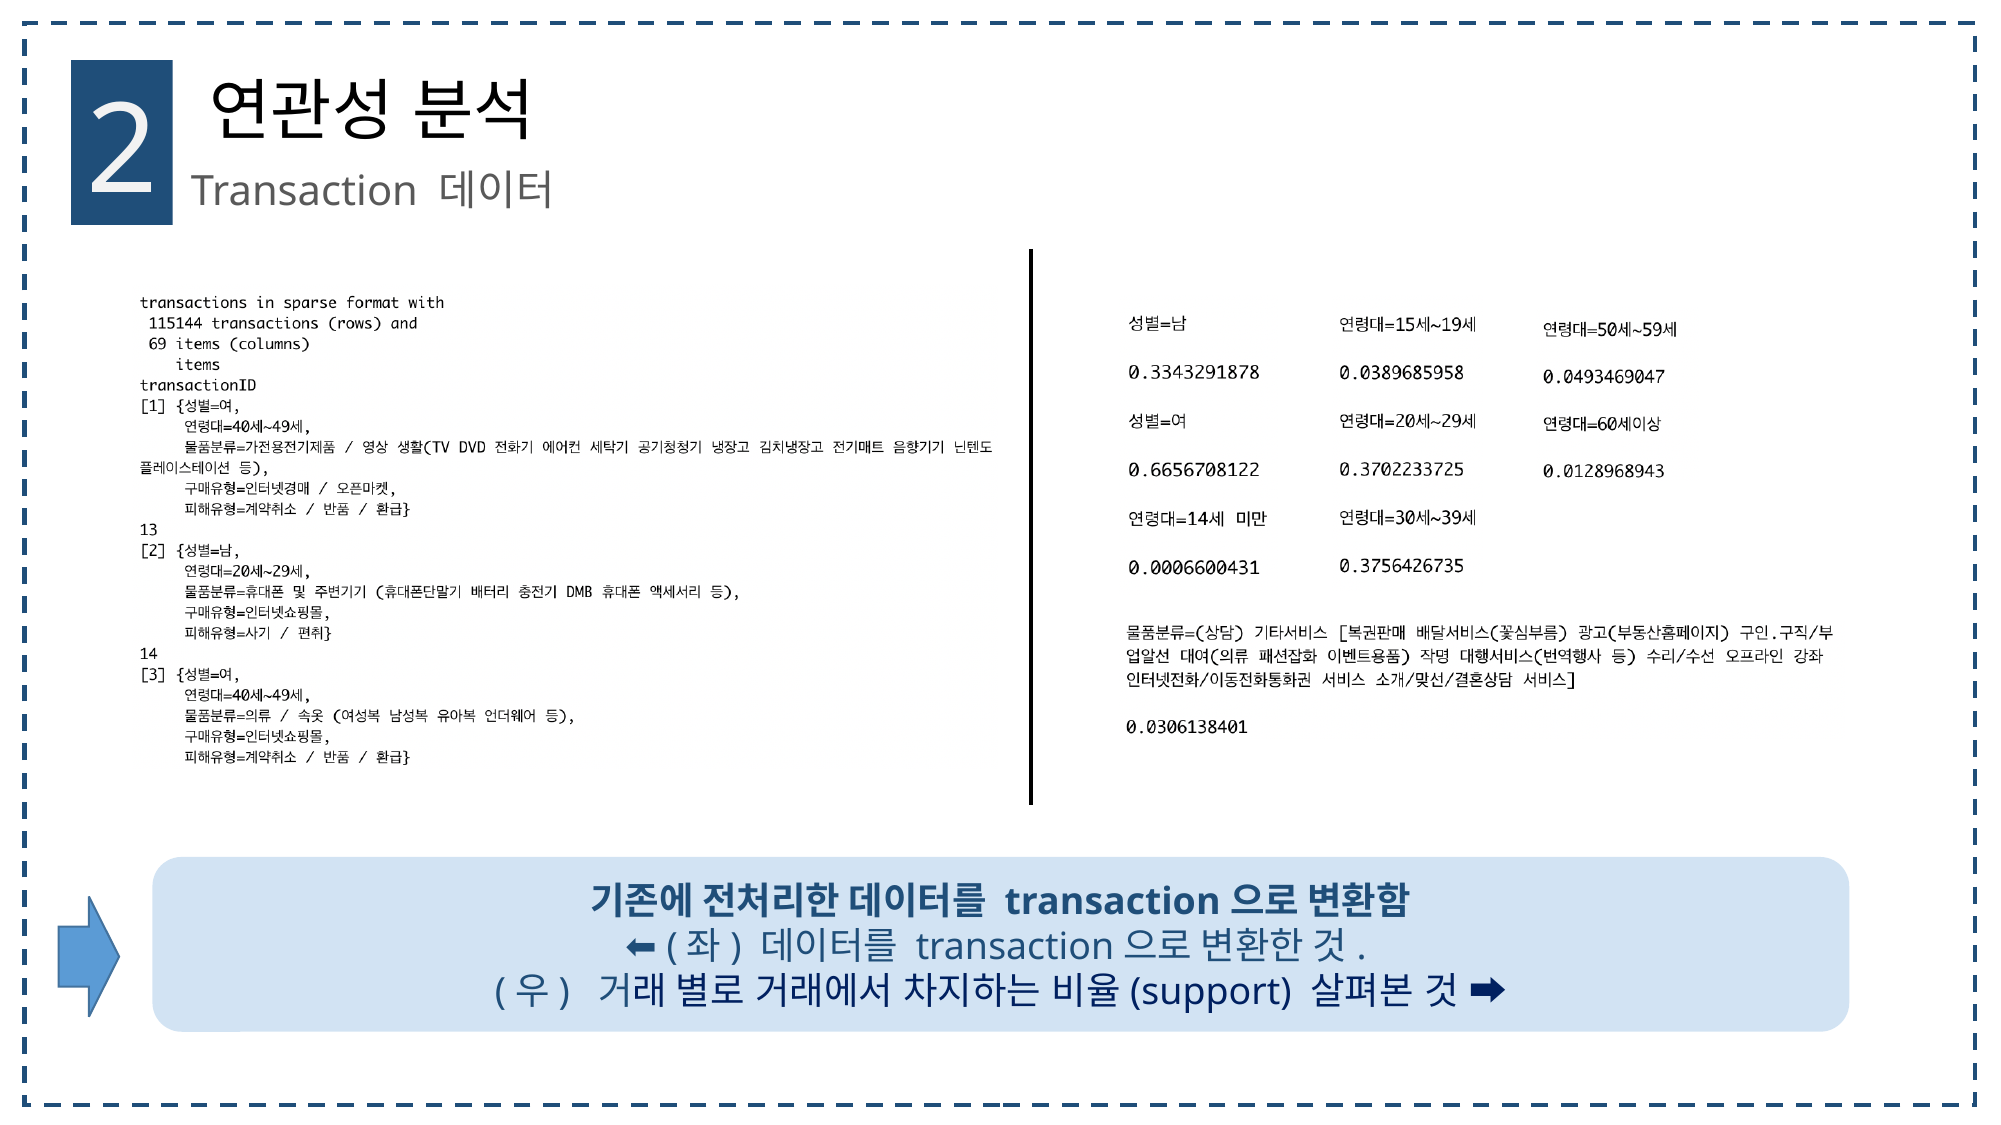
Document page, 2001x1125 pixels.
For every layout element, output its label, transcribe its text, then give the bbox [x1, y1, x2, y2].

picture [132, 284, 998, 770]
picture [1119, 295, 1278, 595]
picture [1536, 307, 1699, 481]
text_box [23, 22, 1976, 1106]
picture [1332, 295, 1483, 591]
picture [1119, 620, 1846, 740]
text_box [57, 896, 121, 1018]
text_box 기존에 전처리한 데이터를 transaction으로 변환함 ⬅️ (좌) 데이터를 transaction으로 변환한 것. (우) 거래 별로 거래에서 차지하는 비율(support) 살펴본 것 ➡️ [151, 855, 1851, 1033]
